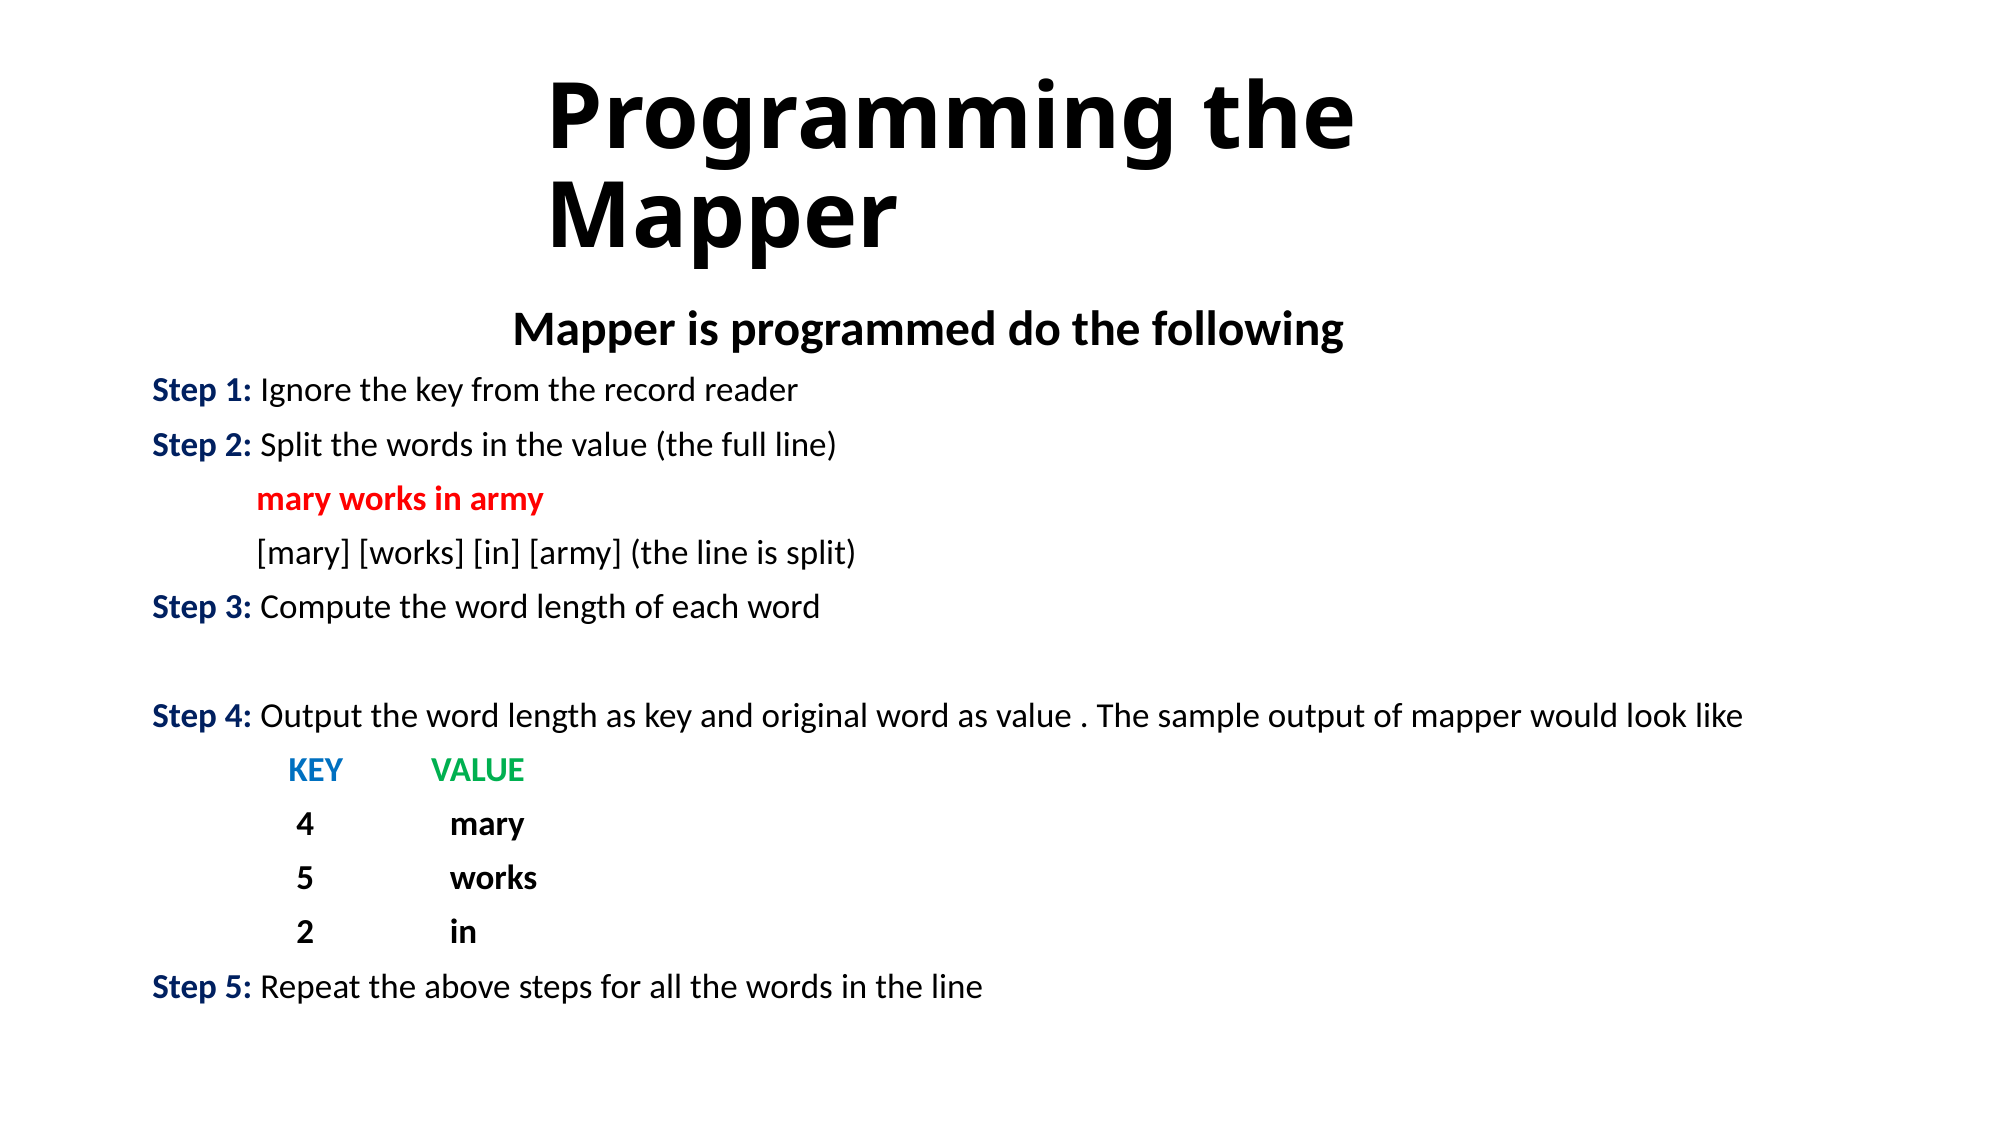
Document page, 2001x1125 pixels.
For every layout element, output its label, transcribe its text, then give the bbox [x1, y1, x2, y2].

title Programming the Mapper [530, 59, 1560, 278]
list Mapper is programmed do the following Step 1: Ignore the key from the record reader Step 2: Split the words in the value (the full line) mary works in army [mary] [works] [in] [army] (the line is split) Step 3: Compute the word length of each word Step 4: Output the word length as key and original word as value . The sample output of mapper would look like KEY VALUE 4 mary 5 works 2 in Step 5: Repeat the above steps for all the words in the line [137, 299, 1863, 1014]
